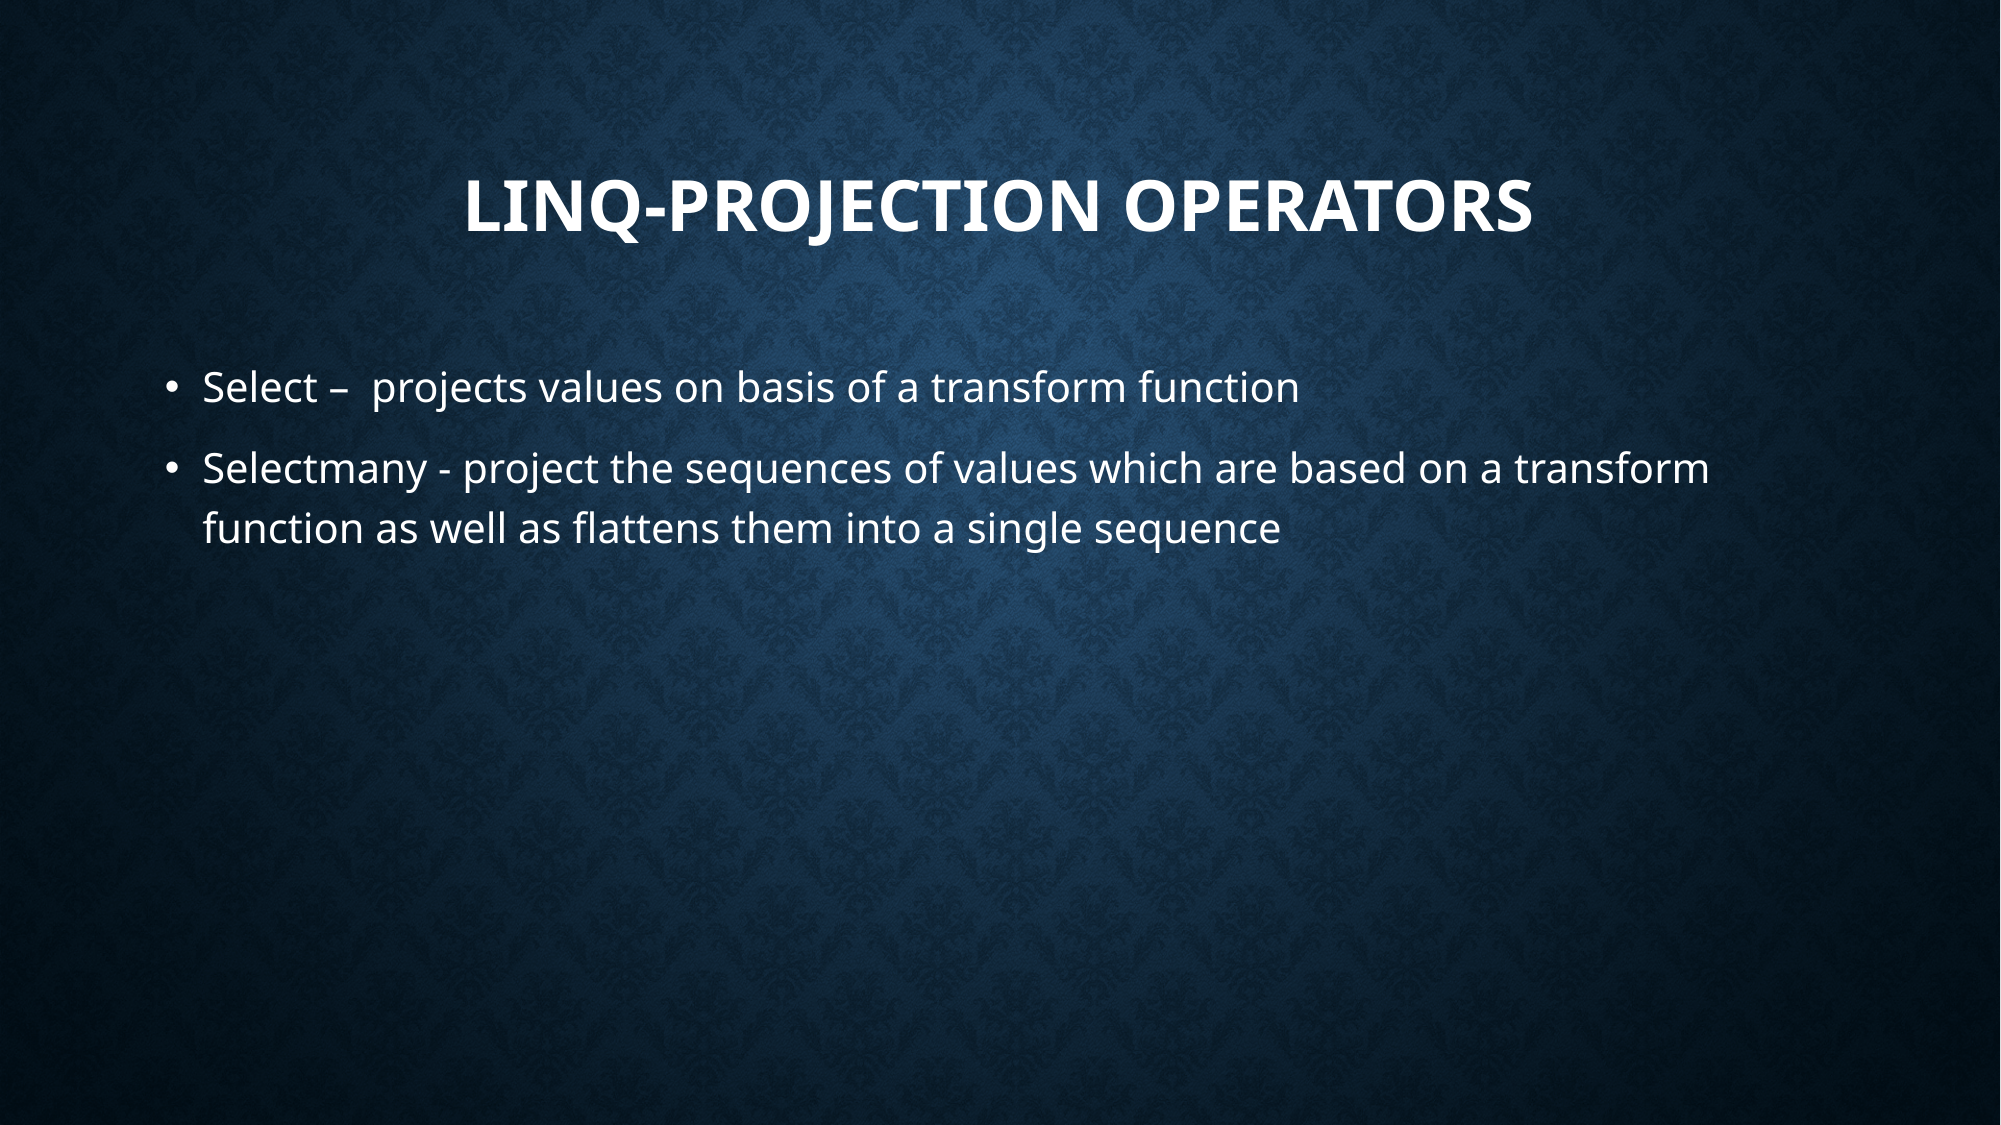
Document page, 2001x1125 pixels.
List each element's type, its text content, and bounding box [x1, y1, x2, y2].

title Linq-projection operators [149, 99, 1849, 318]
list Select – projects values on basis of a transform function Selectmany - project the sequences of values which are based on a transform function as well as flattens them into a single sequence [149, 343, 1849, 950]
